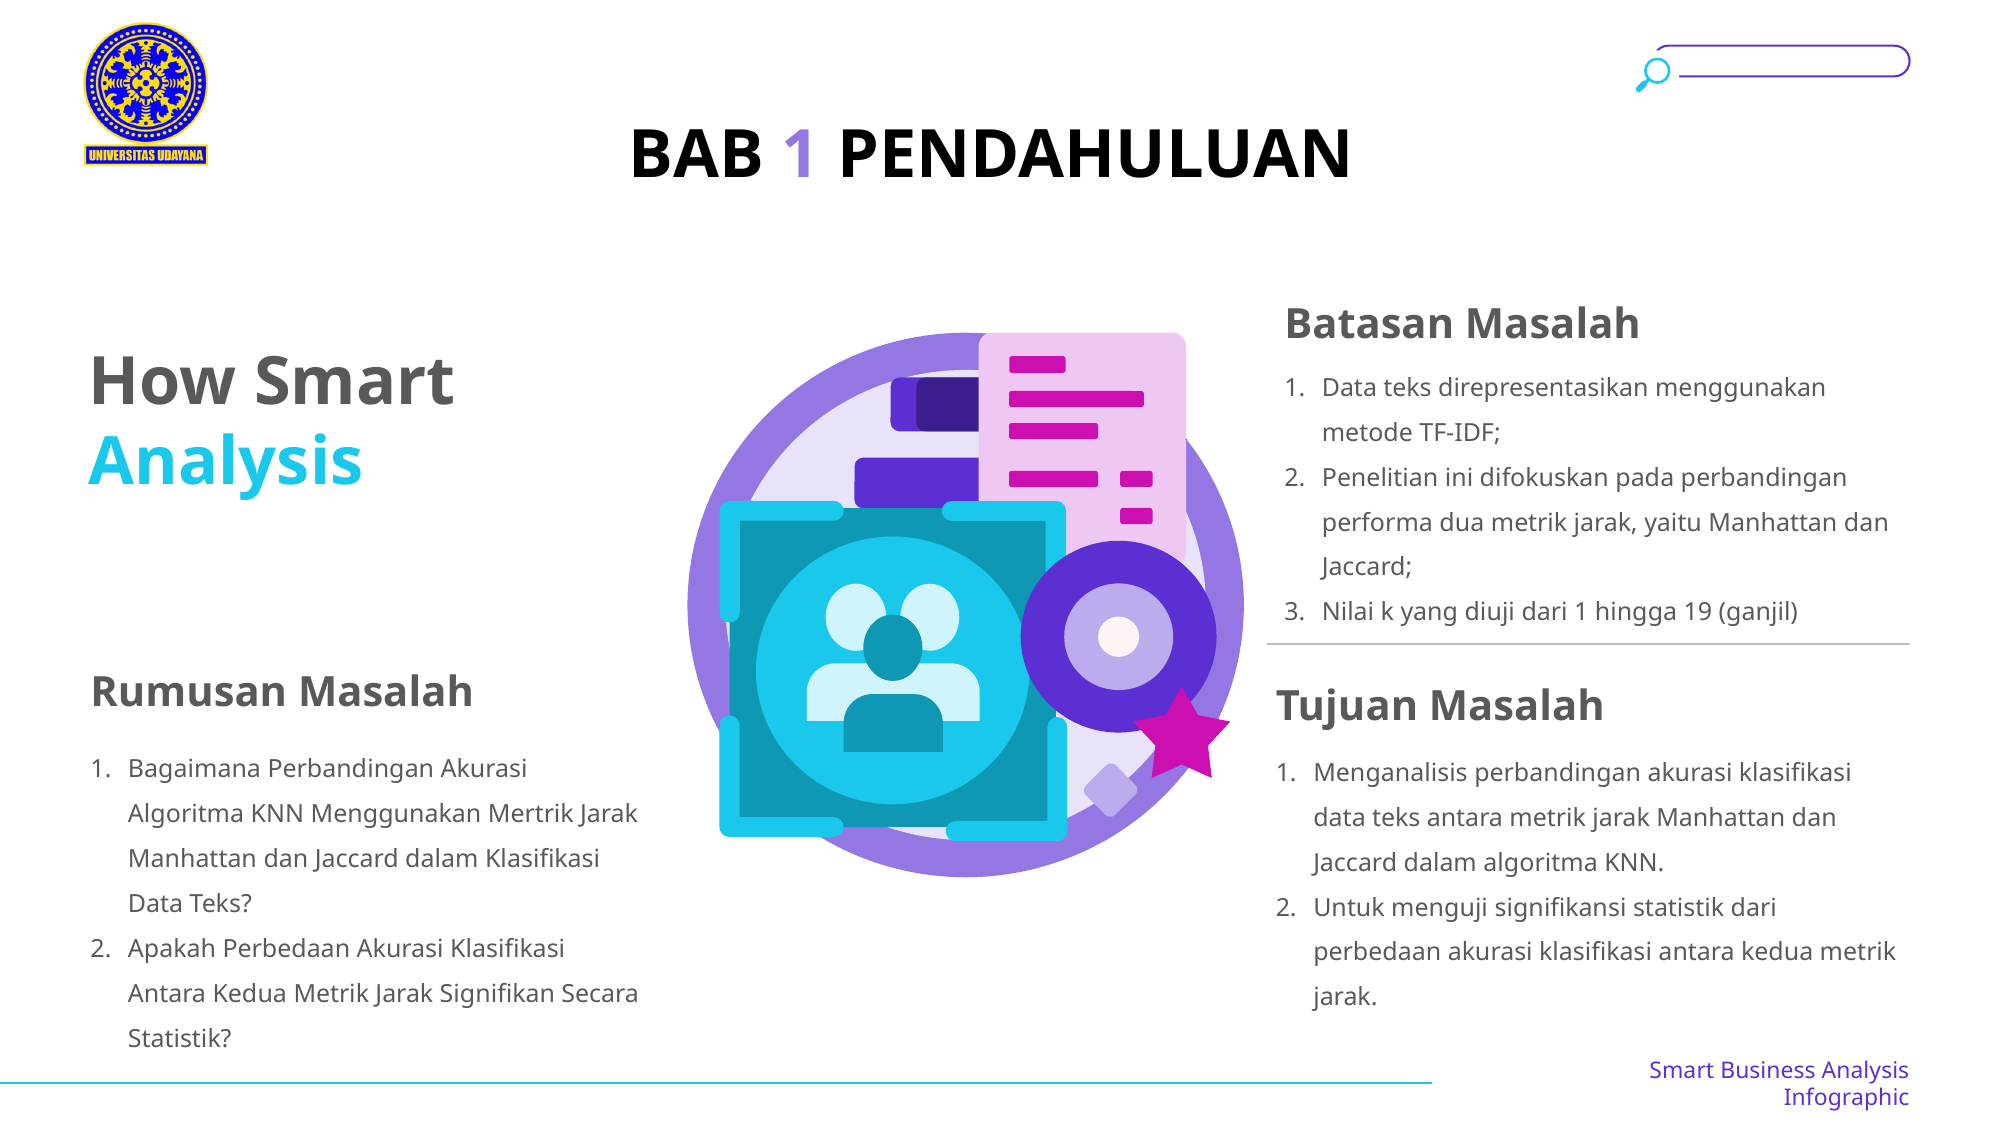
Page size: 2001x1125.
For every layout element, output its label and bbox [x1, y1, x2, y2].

text_box [0, 45, 1910, 1098]
picture [77, 17, 213, 169]
